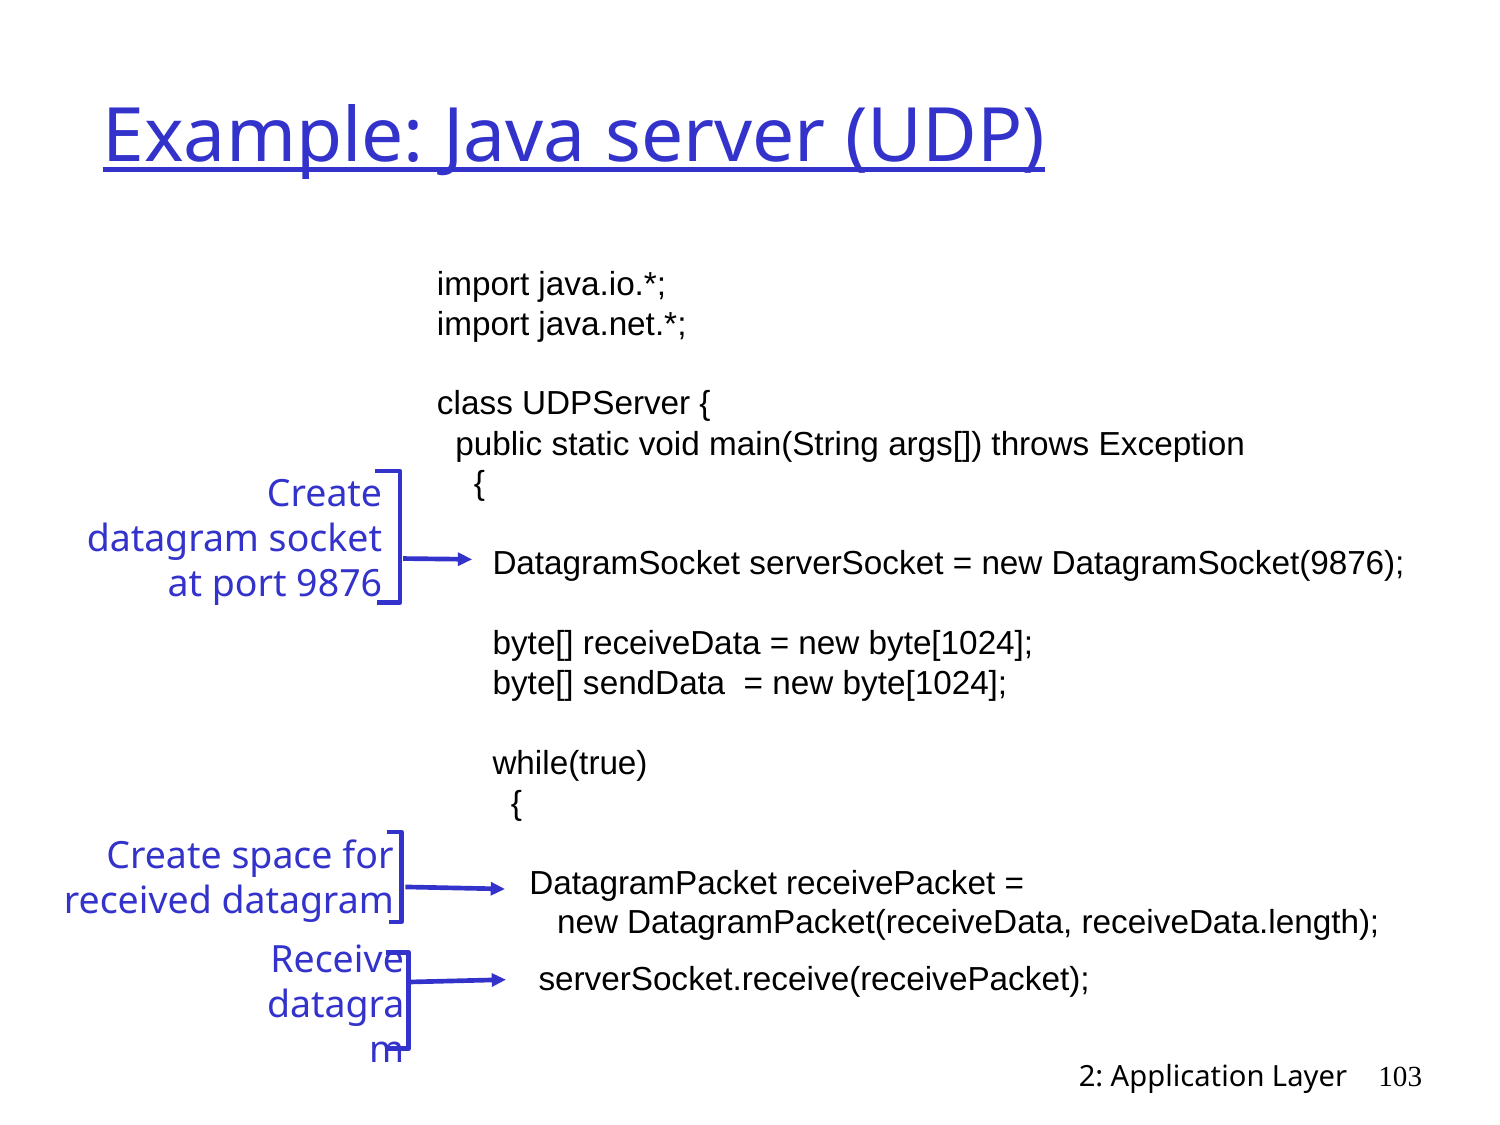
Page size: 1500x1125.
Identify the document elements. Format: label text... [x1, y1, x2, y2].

slide_number 103 [1362, 1049, 1438, 1125]
text_box Receive datagram [217, 927, 419, 1077]
text_box [403, 552, 472, 566]
text_box Create space for received datagram [48, 823, 409, 929]
text_box [375, 471, 400, 603]
text_box [405, 882, 505, 895]
footer 2: Application Layer [887, 1049, 1362, 1125]
title Example: Java server (UDP) [87, 37, 1363, 226]
text_box [387, 832, 402, 922]
text_box Create datagram socket at port 9876 [72, 461, 398, 612]
text_box import java.io.*; import java.net.*; class UDPServer { public static void main(String args[]) throws Exception { DatagramSocket serverSocket = new DatagramSocket(9876); byte[] receiveData = new byte[1024]; byte[] sendData = new byte[1024]; while(true) { DatagramPacket receivePacket = new DatagramPacket(receiveData, receiveData.length); serverSocket.receive(receivePacket); [422, 254, 1430, 1008]
text_box [385, 952, 409, 1049]
text_box [408, 973, 506, 987]
